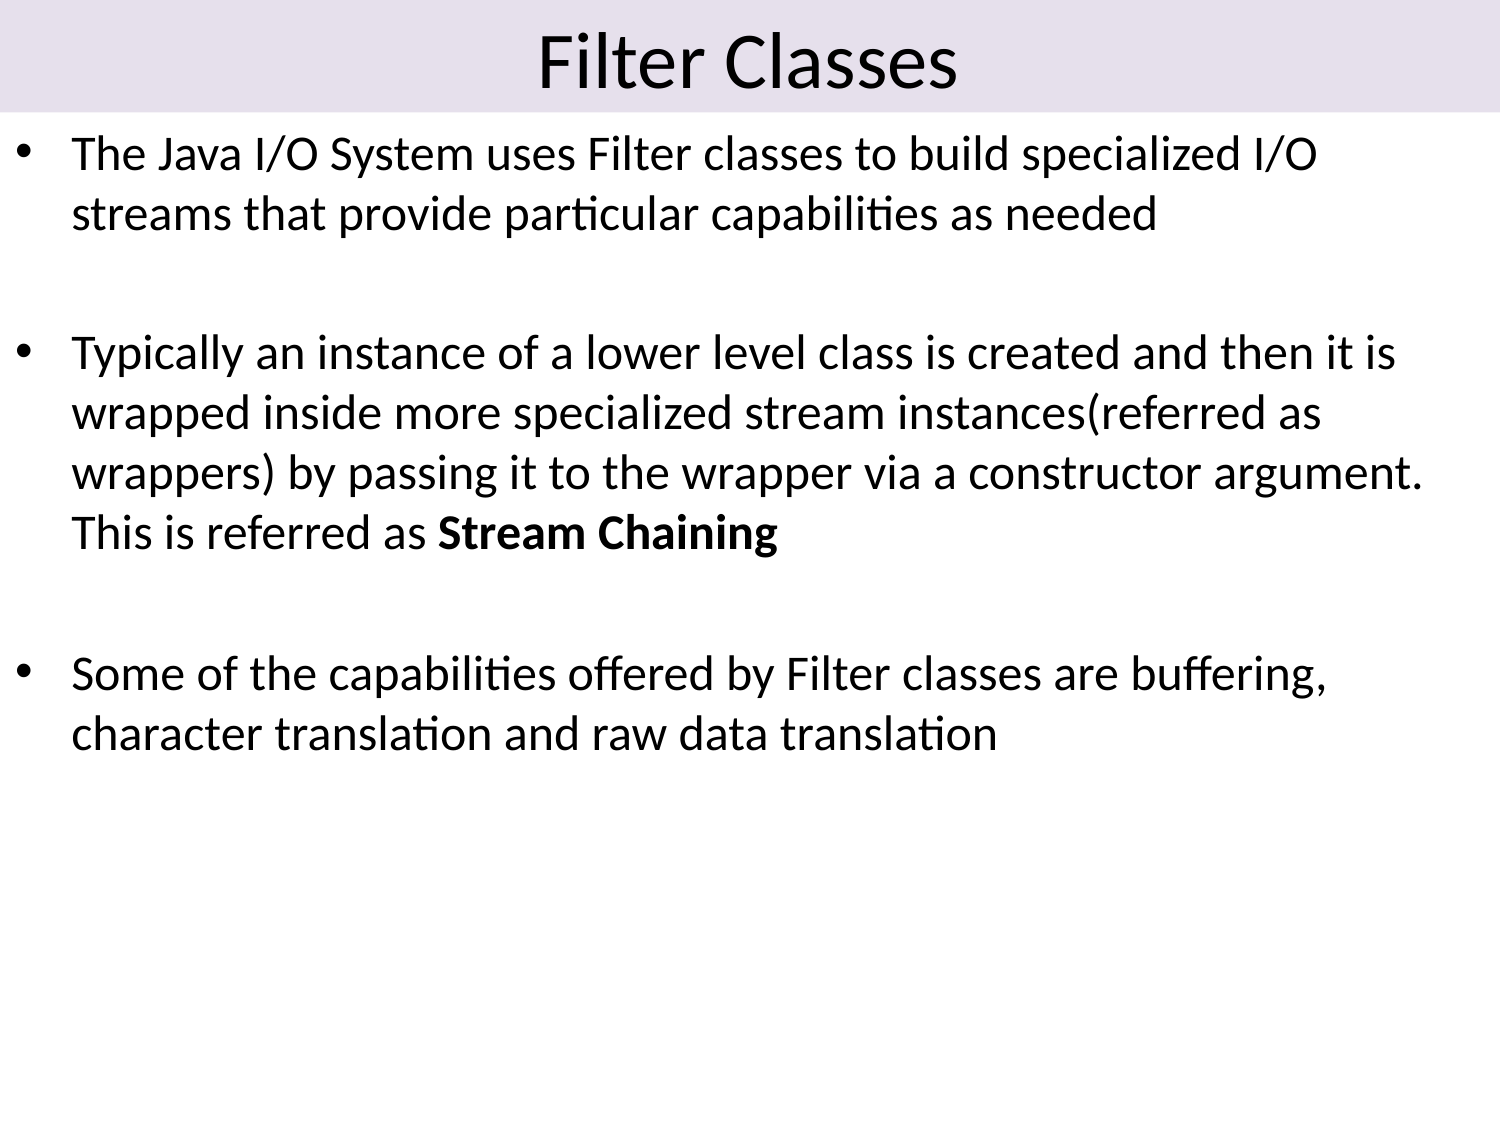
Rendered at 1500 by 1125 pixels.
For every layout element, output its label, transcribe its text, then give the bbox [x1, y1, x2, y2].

list The Java I/O System uses Filter classes to build specialized I/O streams that provide particular capabilities as needed Typically an instance of a lower level class is created and then it is wrapped inside more specialized stream instances(referred as wrappers) by passing it to the wrapper via a constructor argument. This is referred as Stream Chaining Some of the capabilities offered by Filter classes are buffering, character translation and raw data translation [0, 112, 1500, 1125]
title Filter Classes [0, 0, 1500, 112]
